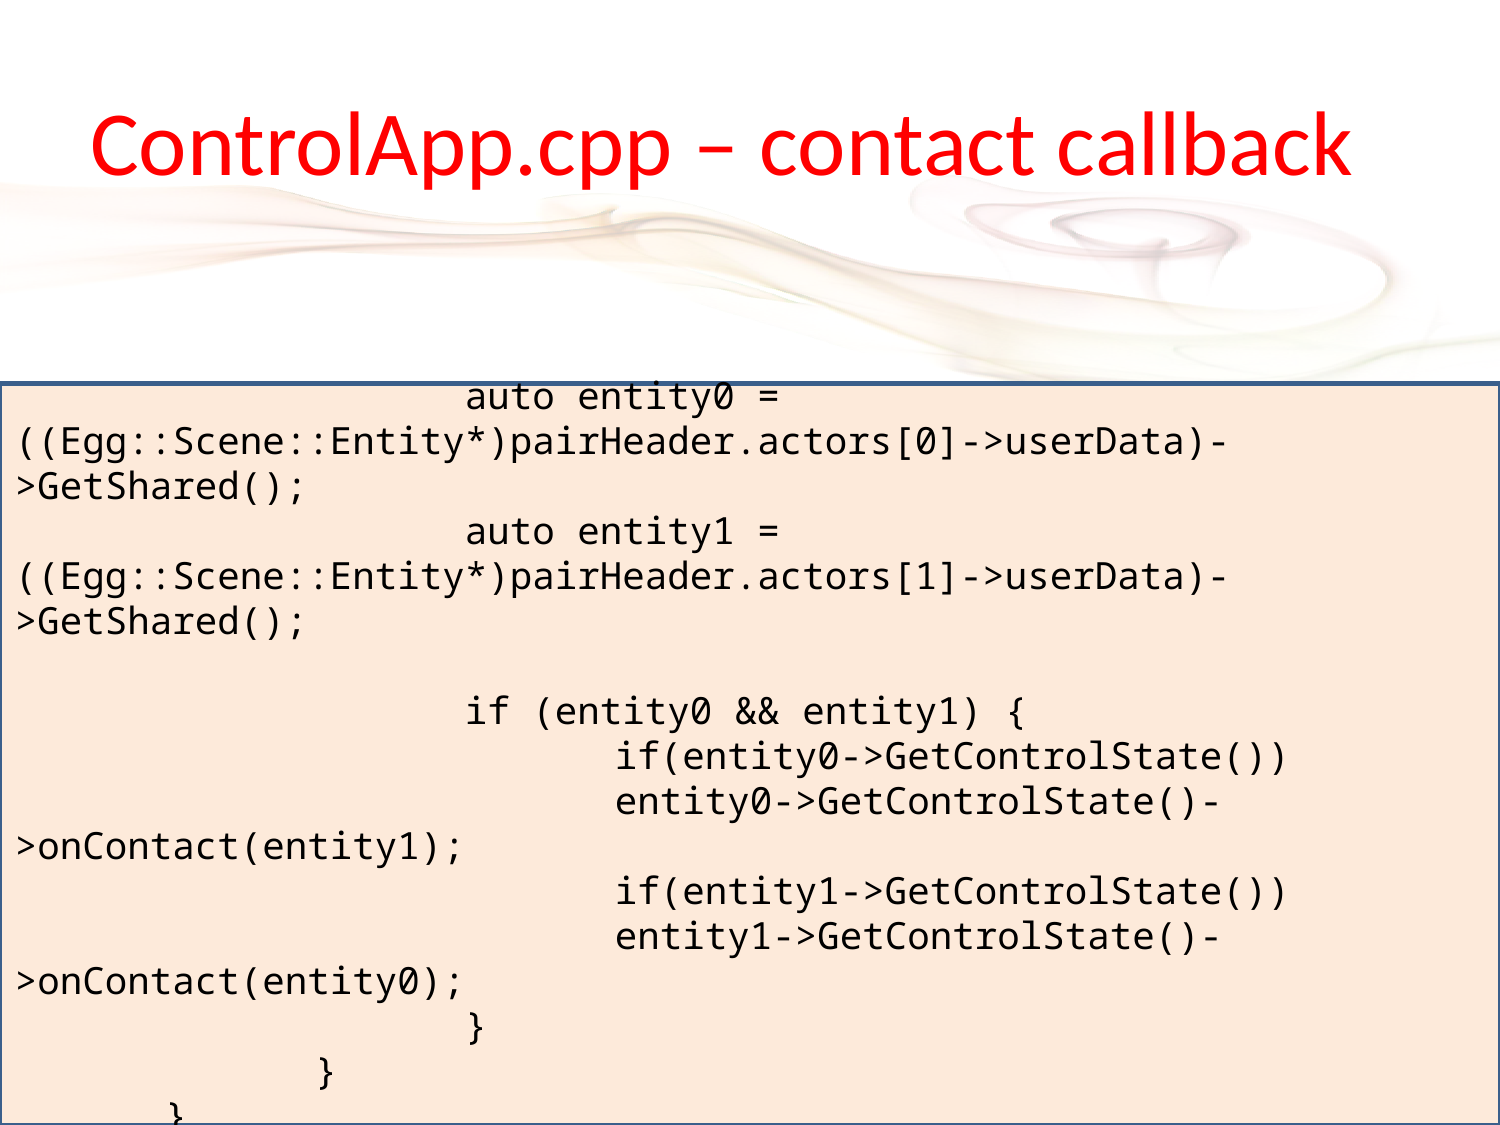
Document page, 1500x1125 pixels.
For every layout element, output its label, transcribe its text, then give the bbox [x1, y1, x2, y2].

title ControlApp.cpp – contact callback [75, 45, 1425, 233]
text_box auto entity0 = ((Egg::Scene::Entity*)pairHeader.actors[0]->userData)->GetShared(); auto entity1 = ((Egg::Scene::Entity*)pairHeader.actors[1]->userData)->GetShared(); if (entity0 && entity1) { if(entity0->GetControlState()) entity0->GetControlState()->onContact(entity1); if(entity1->GetControlState()) entity1->GetControlState()->onContact(entity0); } } } [0, 381, 1500, 1125]
